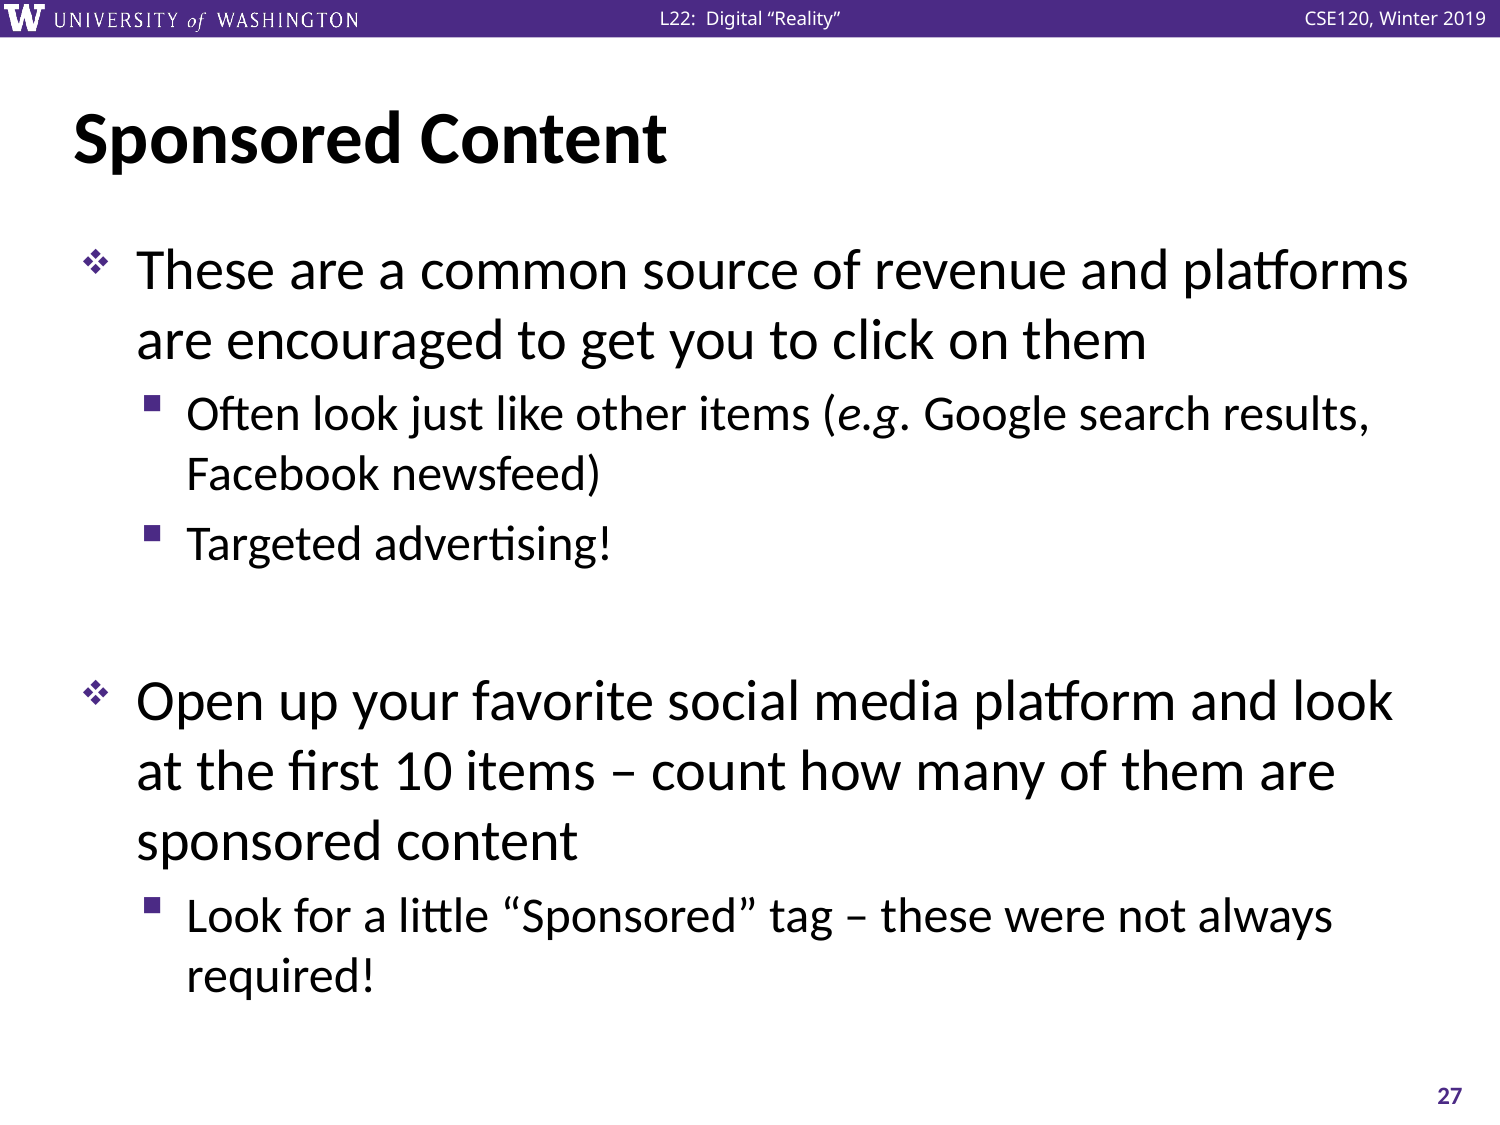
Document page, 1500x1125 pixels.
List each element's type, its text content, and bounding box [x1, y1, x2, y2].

slide_number 27 [1400, 1065, 1500, 1125]
list These are a common source of revenue and platforms are encouraged to get you to click on them Often look just like other items (e.g. Google search results, Facebook newsfeed) Targeted advertising! Open up your favorite social media platform and look at the first 10 items – count how many of them are sponsored content Look for a little “Sponsored” tag – these were not always required! [64, 223, 1438, 1040]
picture [4, 4, 358, 32]
title Sponsored Content [58, 71, 1438, 197]
